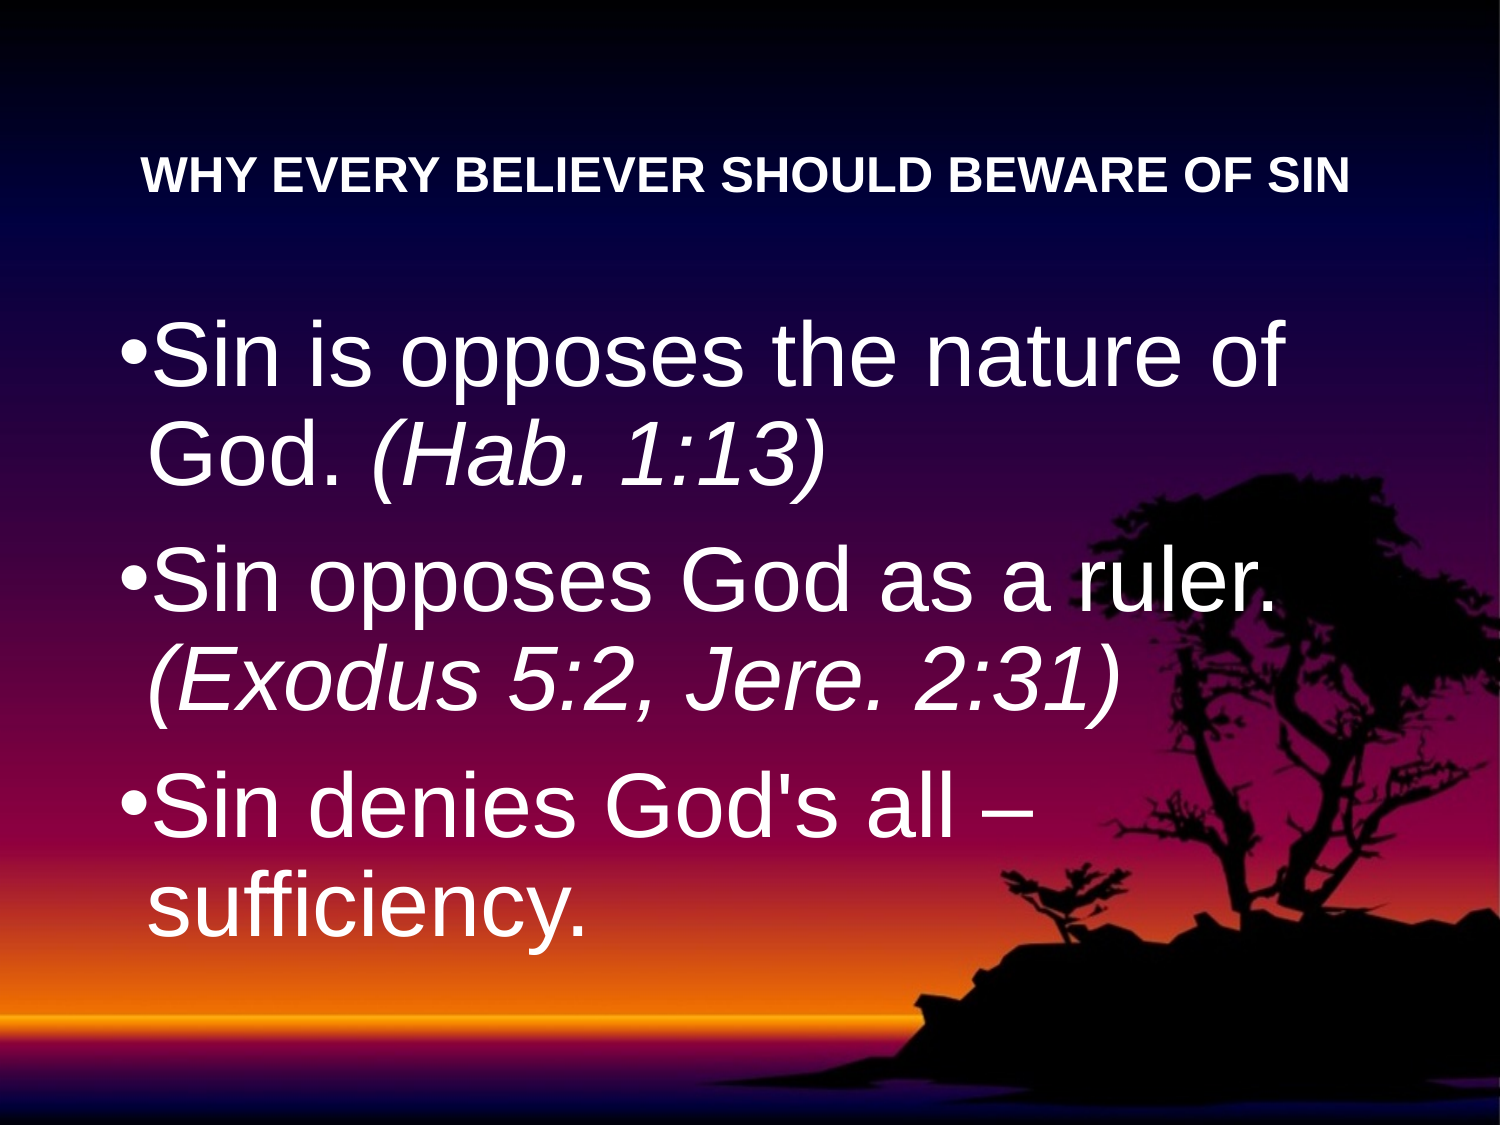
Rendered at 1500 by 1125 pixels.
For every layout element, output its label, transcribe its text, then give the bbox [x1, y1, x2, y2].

list Sin is opposes the nature of God. (Hab. 1:13) Sin opposes God as a ruler. (Exodus 5:2, Jere. 2:31) Sin denies God's all –sufficiency. [103, 299, 1397, 1014]
title WHY EVERY BELIEVER SHOULD BEWARE OF SIN [99, 113, 1394, 291]
picture [0, 0, 1500, 1125]
